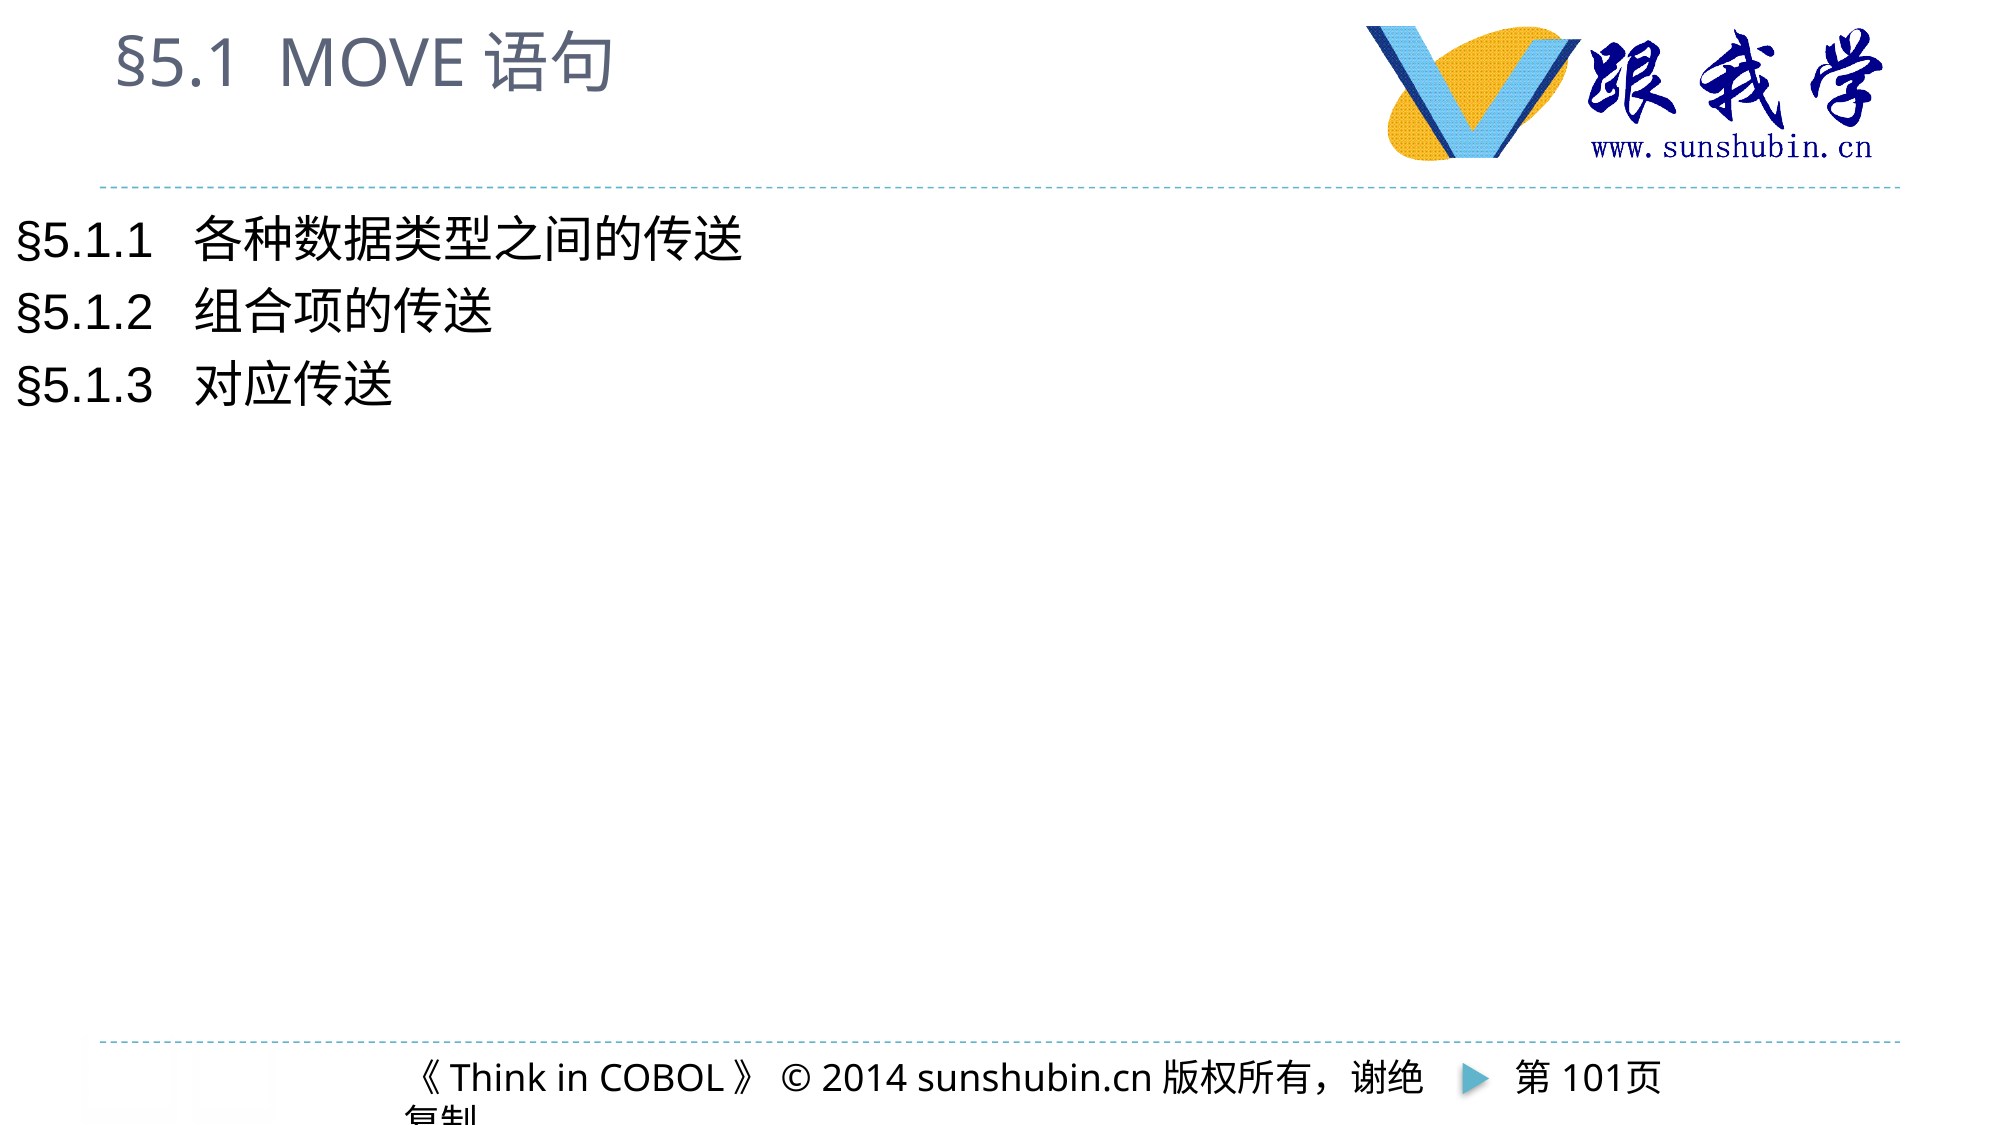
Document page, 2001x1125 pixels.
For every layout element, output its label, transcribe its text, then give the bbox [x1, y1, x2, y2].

title §5.1 MOVE语句 [99, 12, 1300, 109]
picture [1348, 4, 1905, 181]
list §5.1.1 各种数据类型之间的传送 §5.1.2 组合项的传送 §5.1.3 对应传送 [0, 200, 1800, 1006]
